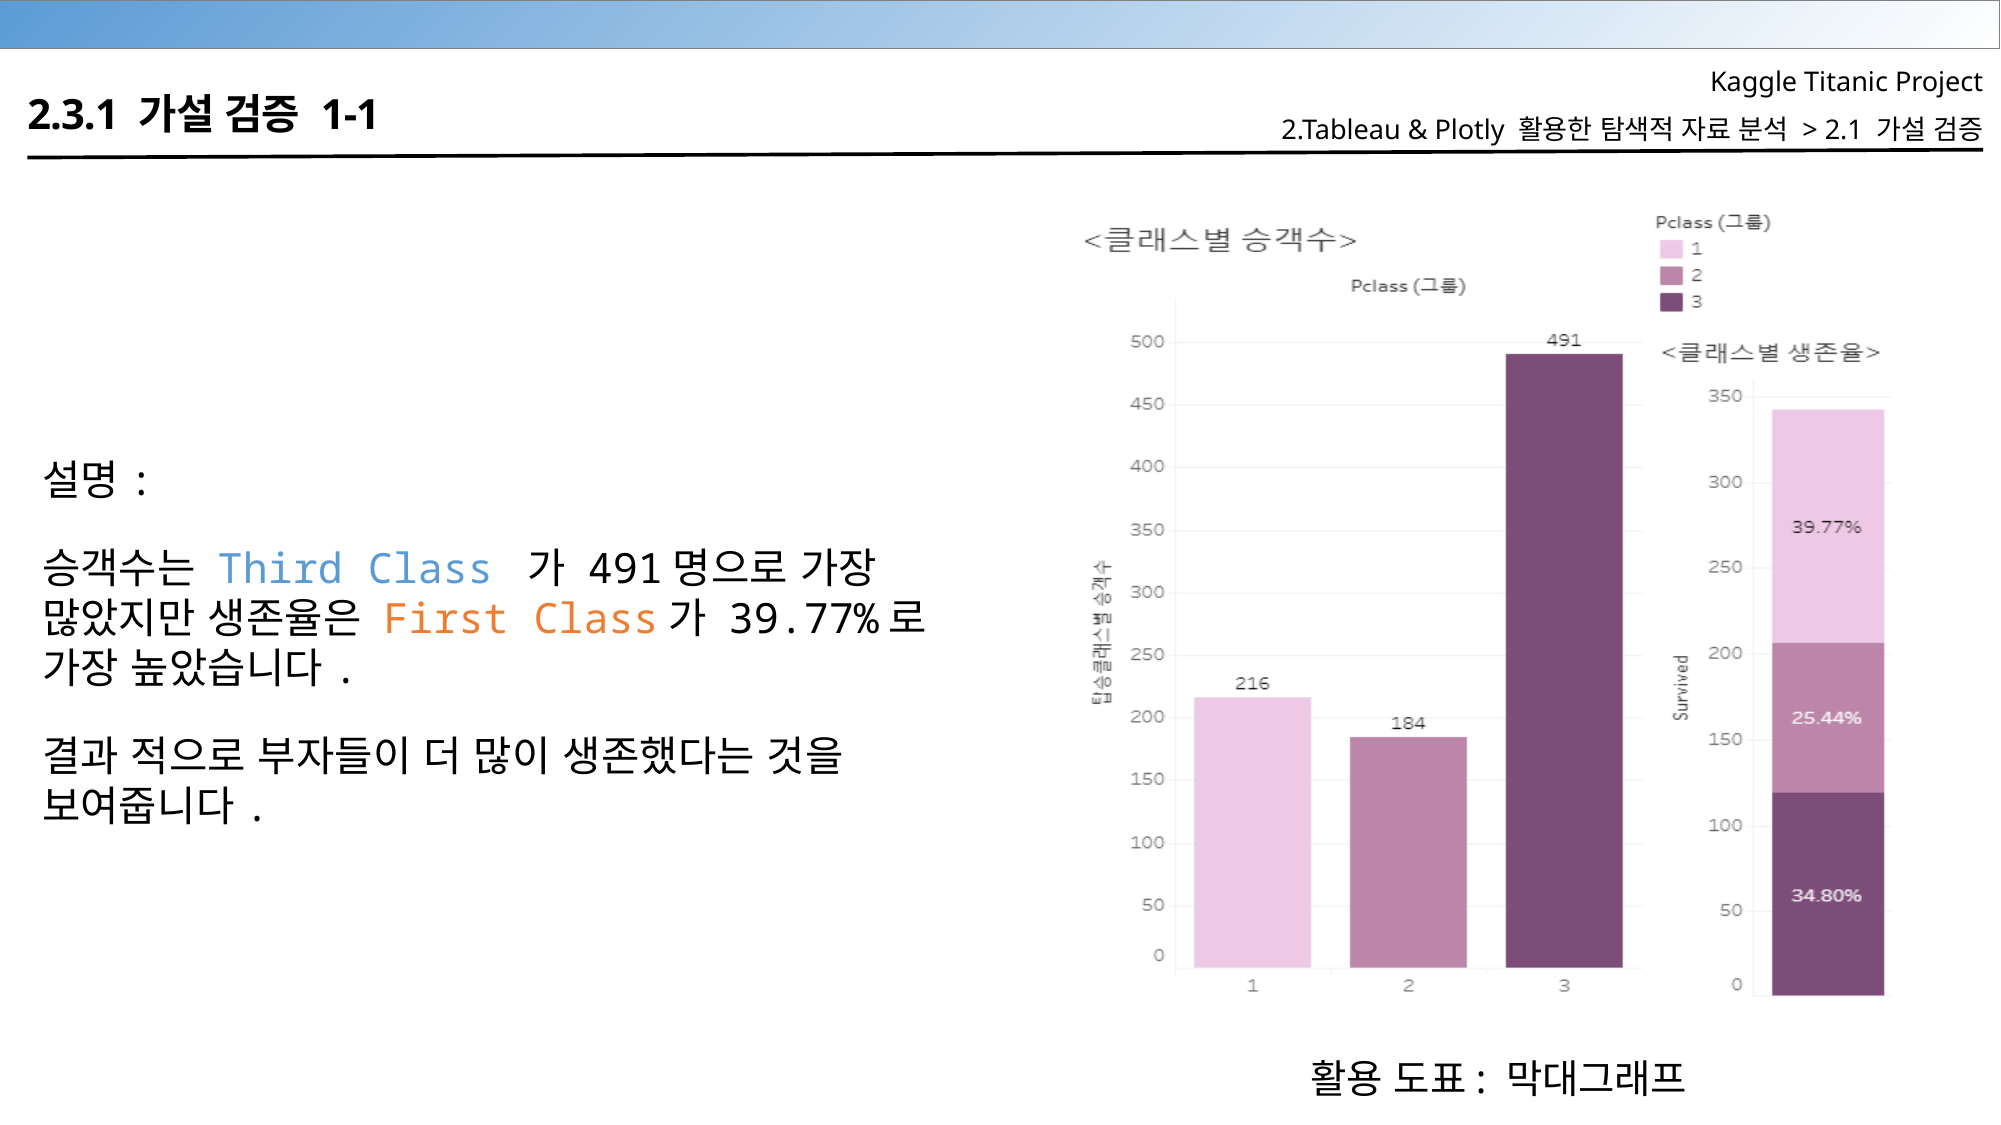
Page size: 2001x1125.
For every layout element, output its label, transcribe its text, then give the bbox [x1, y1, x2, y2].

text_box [27, 149, 1983, 158]
text_box [0, 0, 2000, 49]
text_box 2.3.1 가설 검증 1-1 [27, 84, 1196, 142]
text_box 활용 도표: 막대그래프 [1277, 1046, 1721, 1109]
picture [1049, 207, 1891, 997]
text_box Kaggle Titanic Project 2.Tableau & Plotly 활용한 탐색적 자료 분석 > 2.1 가설 검증 [1196, 62, 1983, 145]
text_box 설명: 승객수는 Third Class 가 491명으로 가장 많았지만 생존율은 First Class가 39.77%로 가장 높았습니다. 결과 적으로 부자들이 더 많이 생존했다는 것을 보여줍니다. [27, 446, 976, 837]
